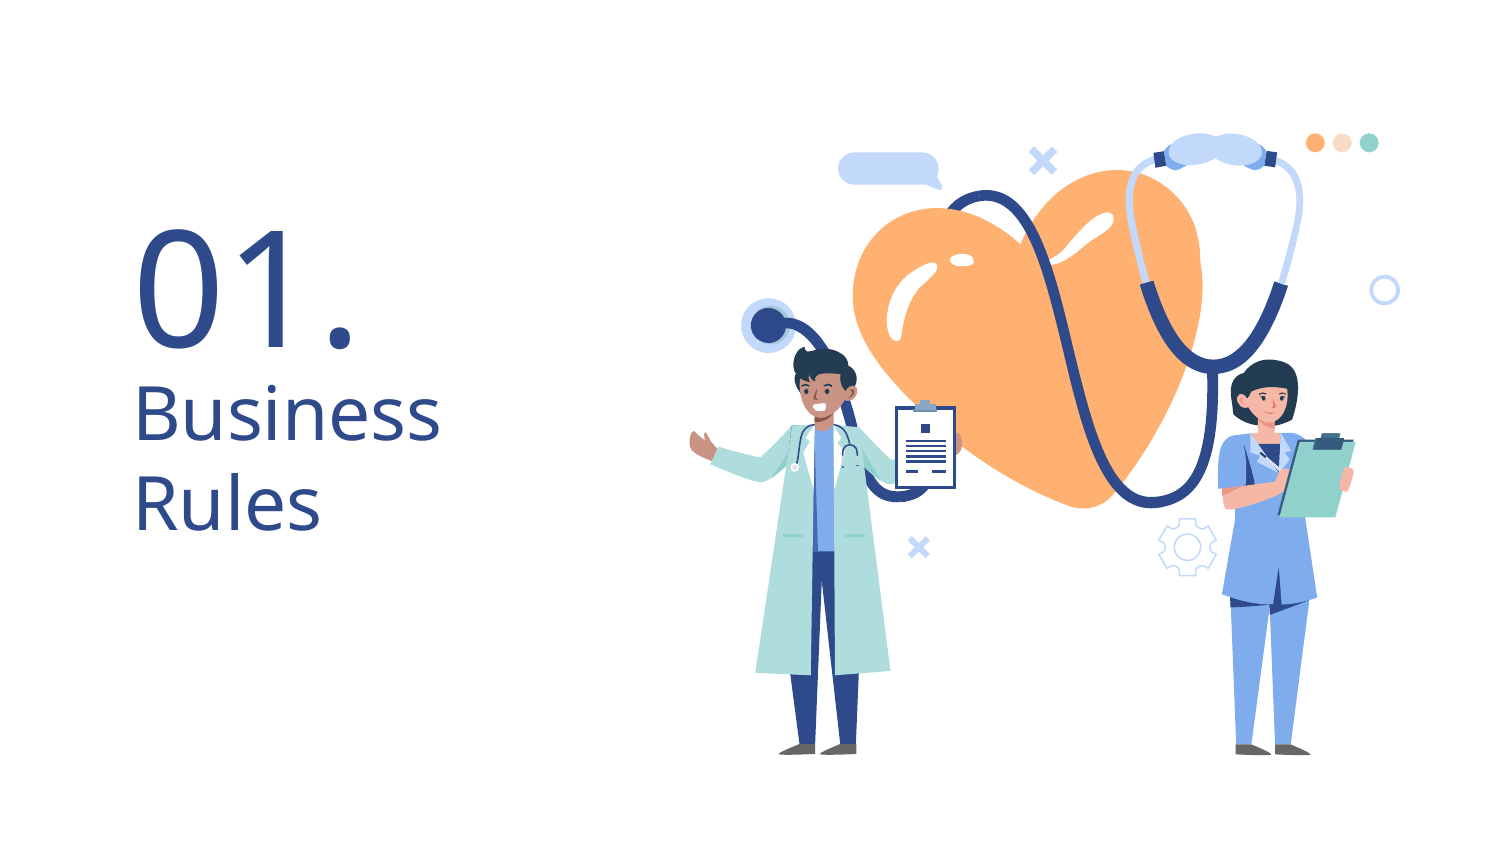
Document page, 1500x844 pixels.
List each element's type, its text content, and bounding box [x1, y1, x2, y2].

title Business Rules [117, 396, 618, 525]
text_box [688, 133, 1401, 756]
title 01. [117, 165, 618, 396]
